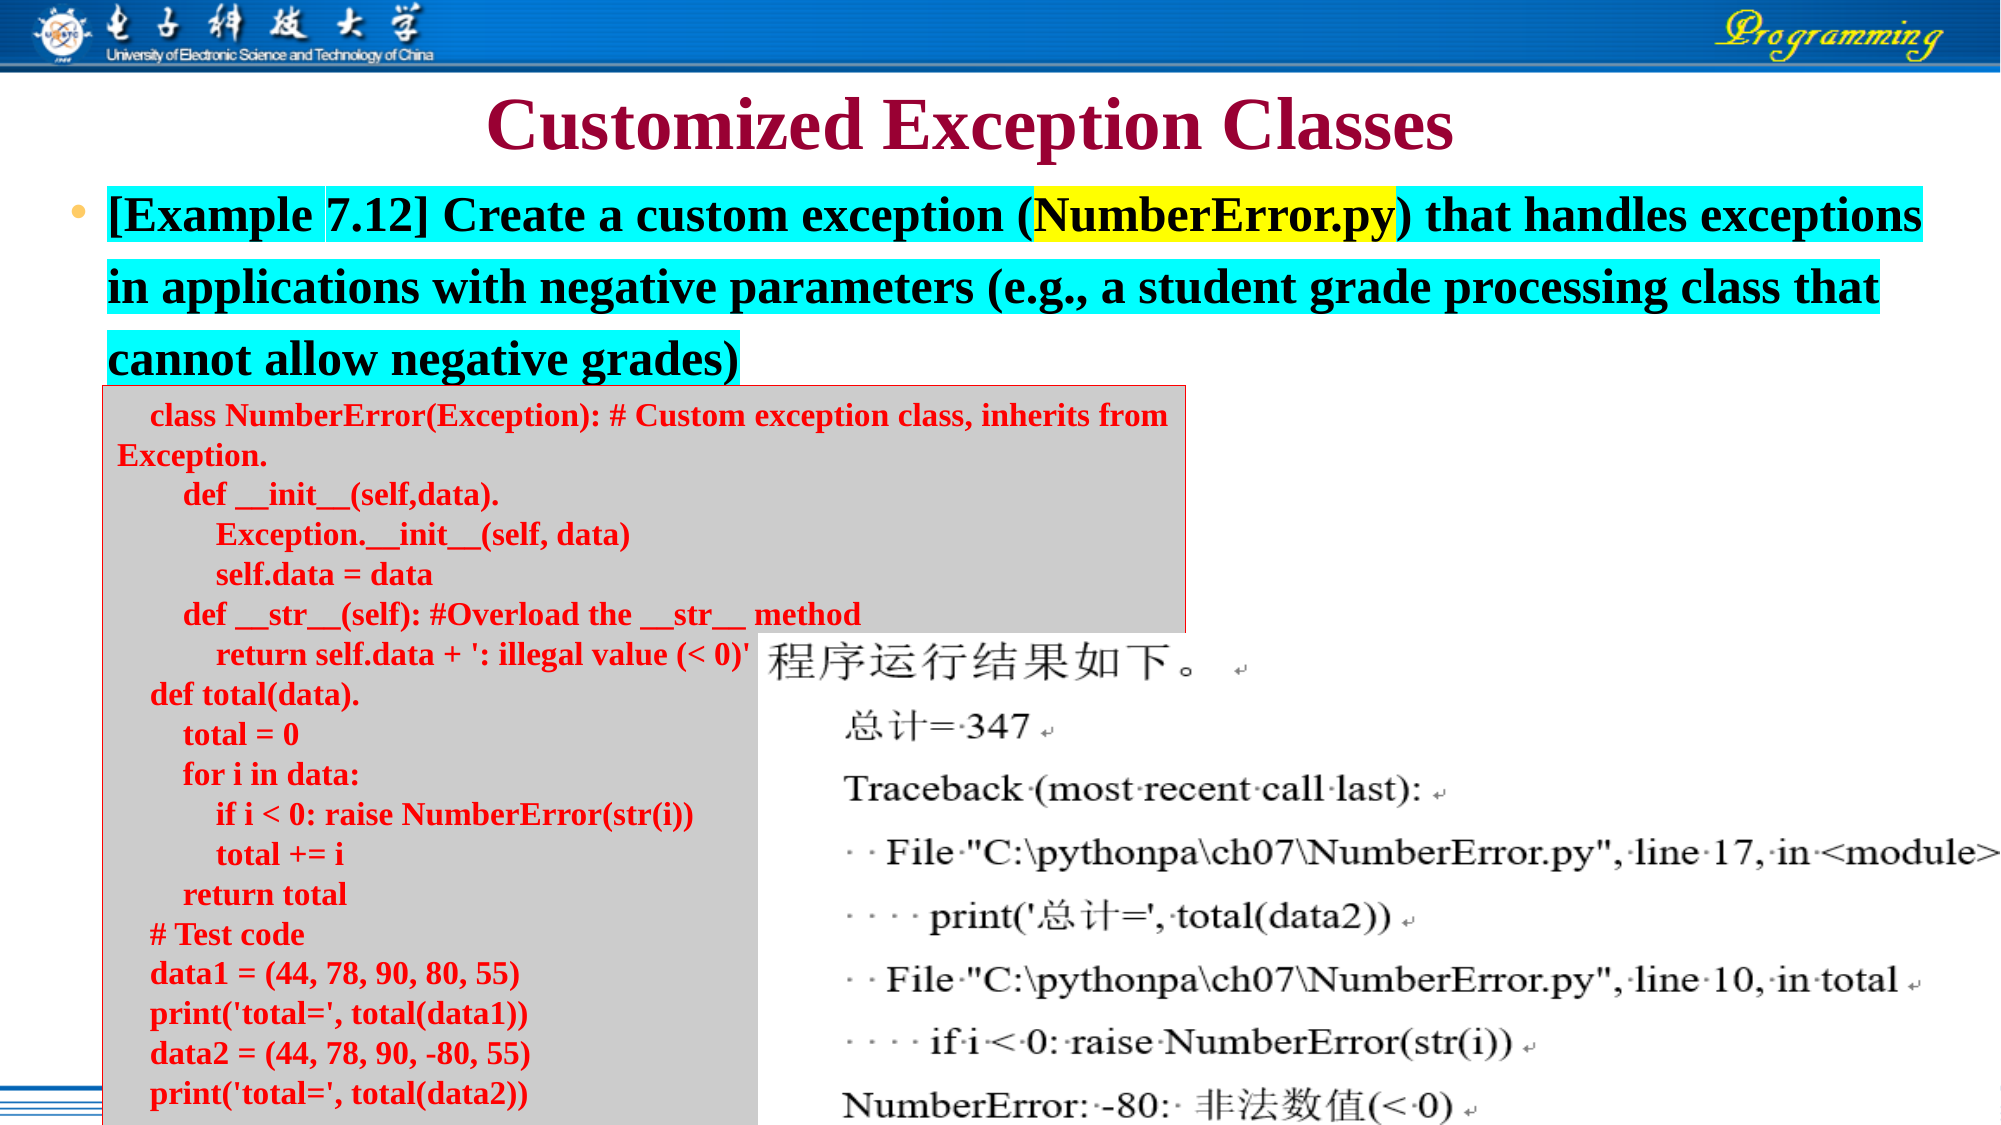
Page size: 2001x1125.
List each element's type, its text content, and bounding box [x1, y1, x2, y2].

text_box class NumberError(Exception): # Custom exception class, inherits from Exception. def __init__(self,data). Exception.__init__(self, data) self.data = data def __str__(self): #Overload the __str__ method return self.data + ': illegal value (< 0)' def total(data). total = 0 for i in data: if i < 0: raise NumberError(str(i)) total += i return total # Test code data1 = (44, 78, 90, 80, 55) print('total=', total(data1)) data2 = (44, 78, 90, -80, 55) print('total=', total(data2)) [102, 385, 1186, 1125]
title Customized Exception Classes [173, 77, 1768, 161]
picture [0, 0, 2001, 1125]
text_box [Example 7.12] Create a custom exception (NumberError.py) that handles exceptions in applications with negative parameters (e.g., a student grade processing class that cannot allow negative grades) [55, 161, 1975, 393]
